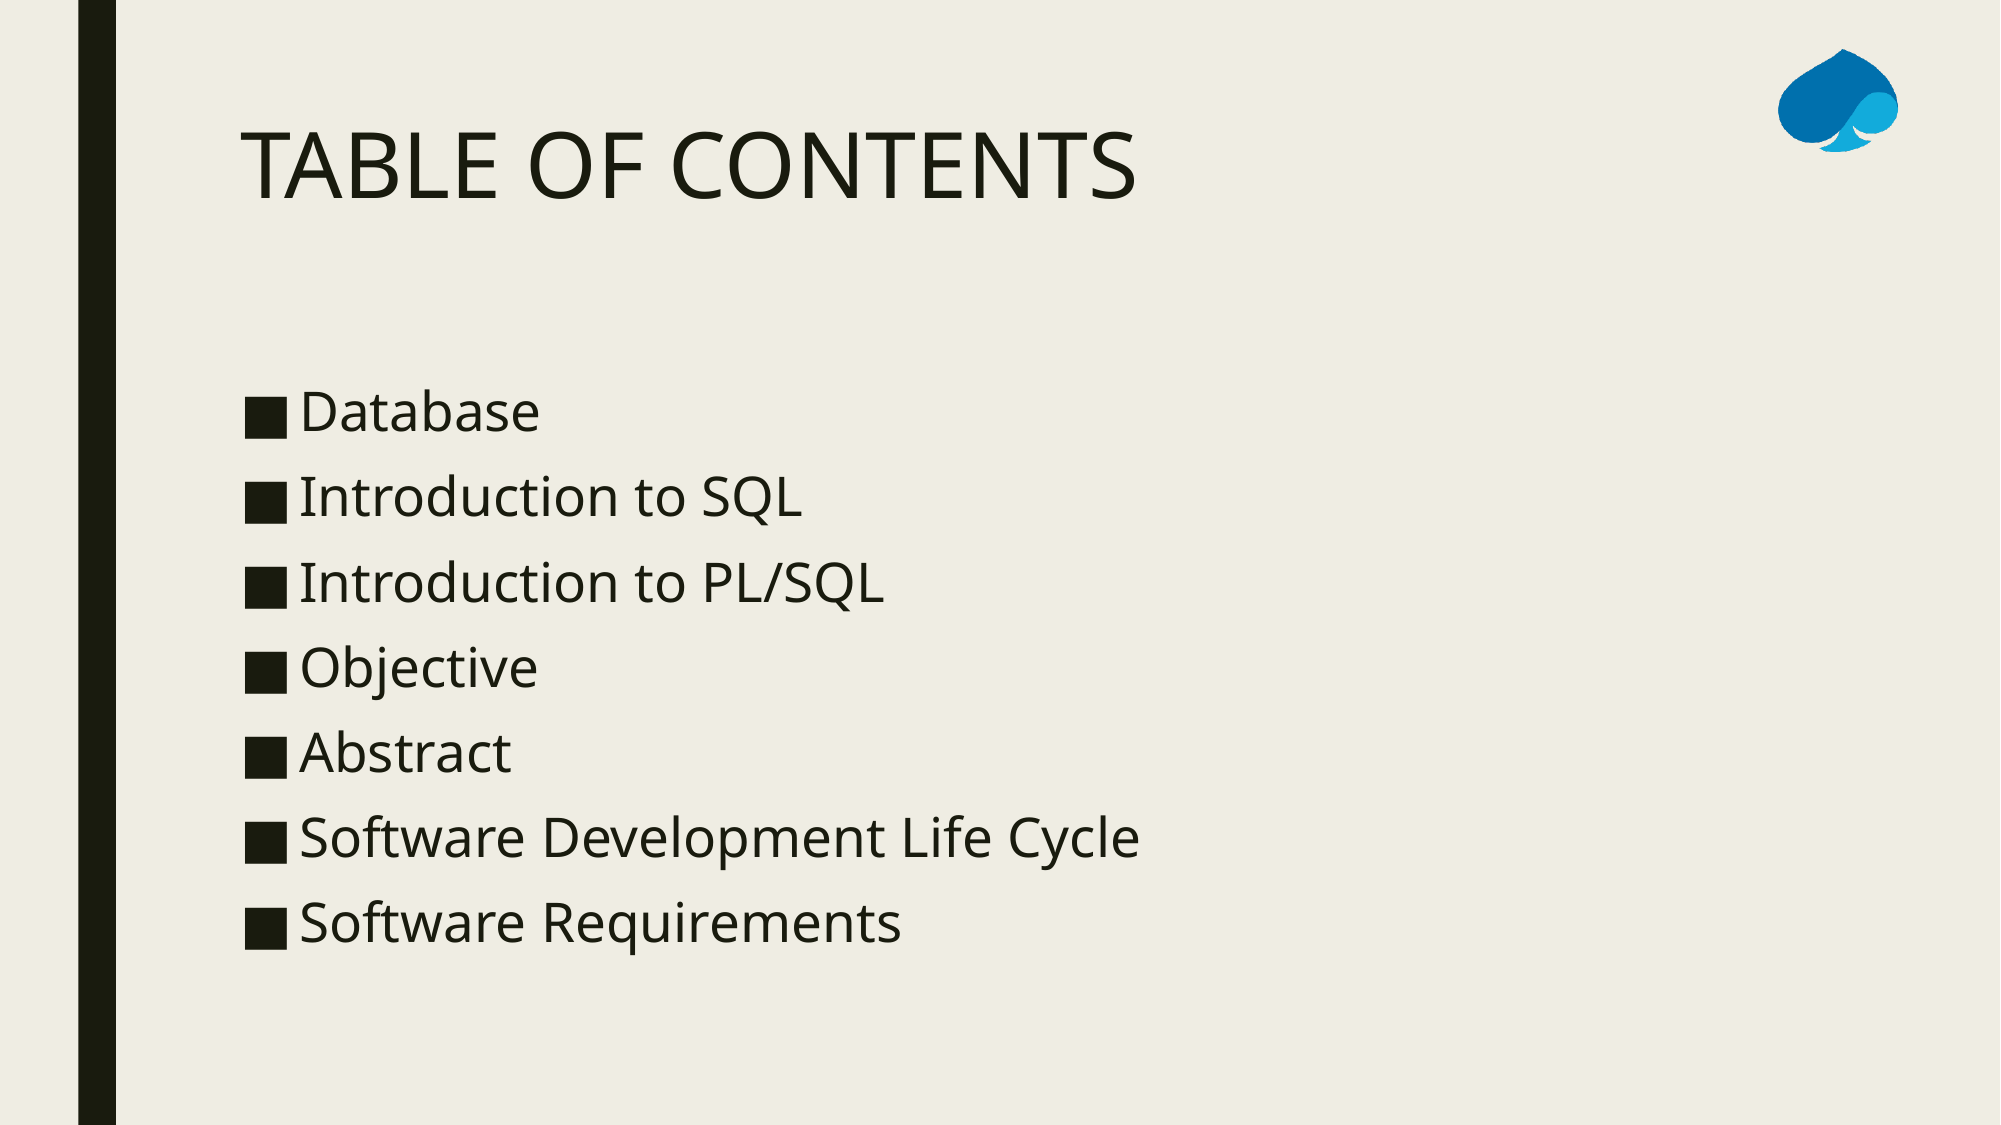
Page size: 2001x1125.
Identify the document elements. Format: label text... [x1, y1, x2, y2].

picture [1773, 41, 1905, 164]
title TABLE OF CONTENTS [225, 112, 1800, 357]
list Database Introduction to SQL Introduction to PL/SQL Objective Abstract Software Development Life Cycle Software Requirements [225, 375, 1800, 963]
